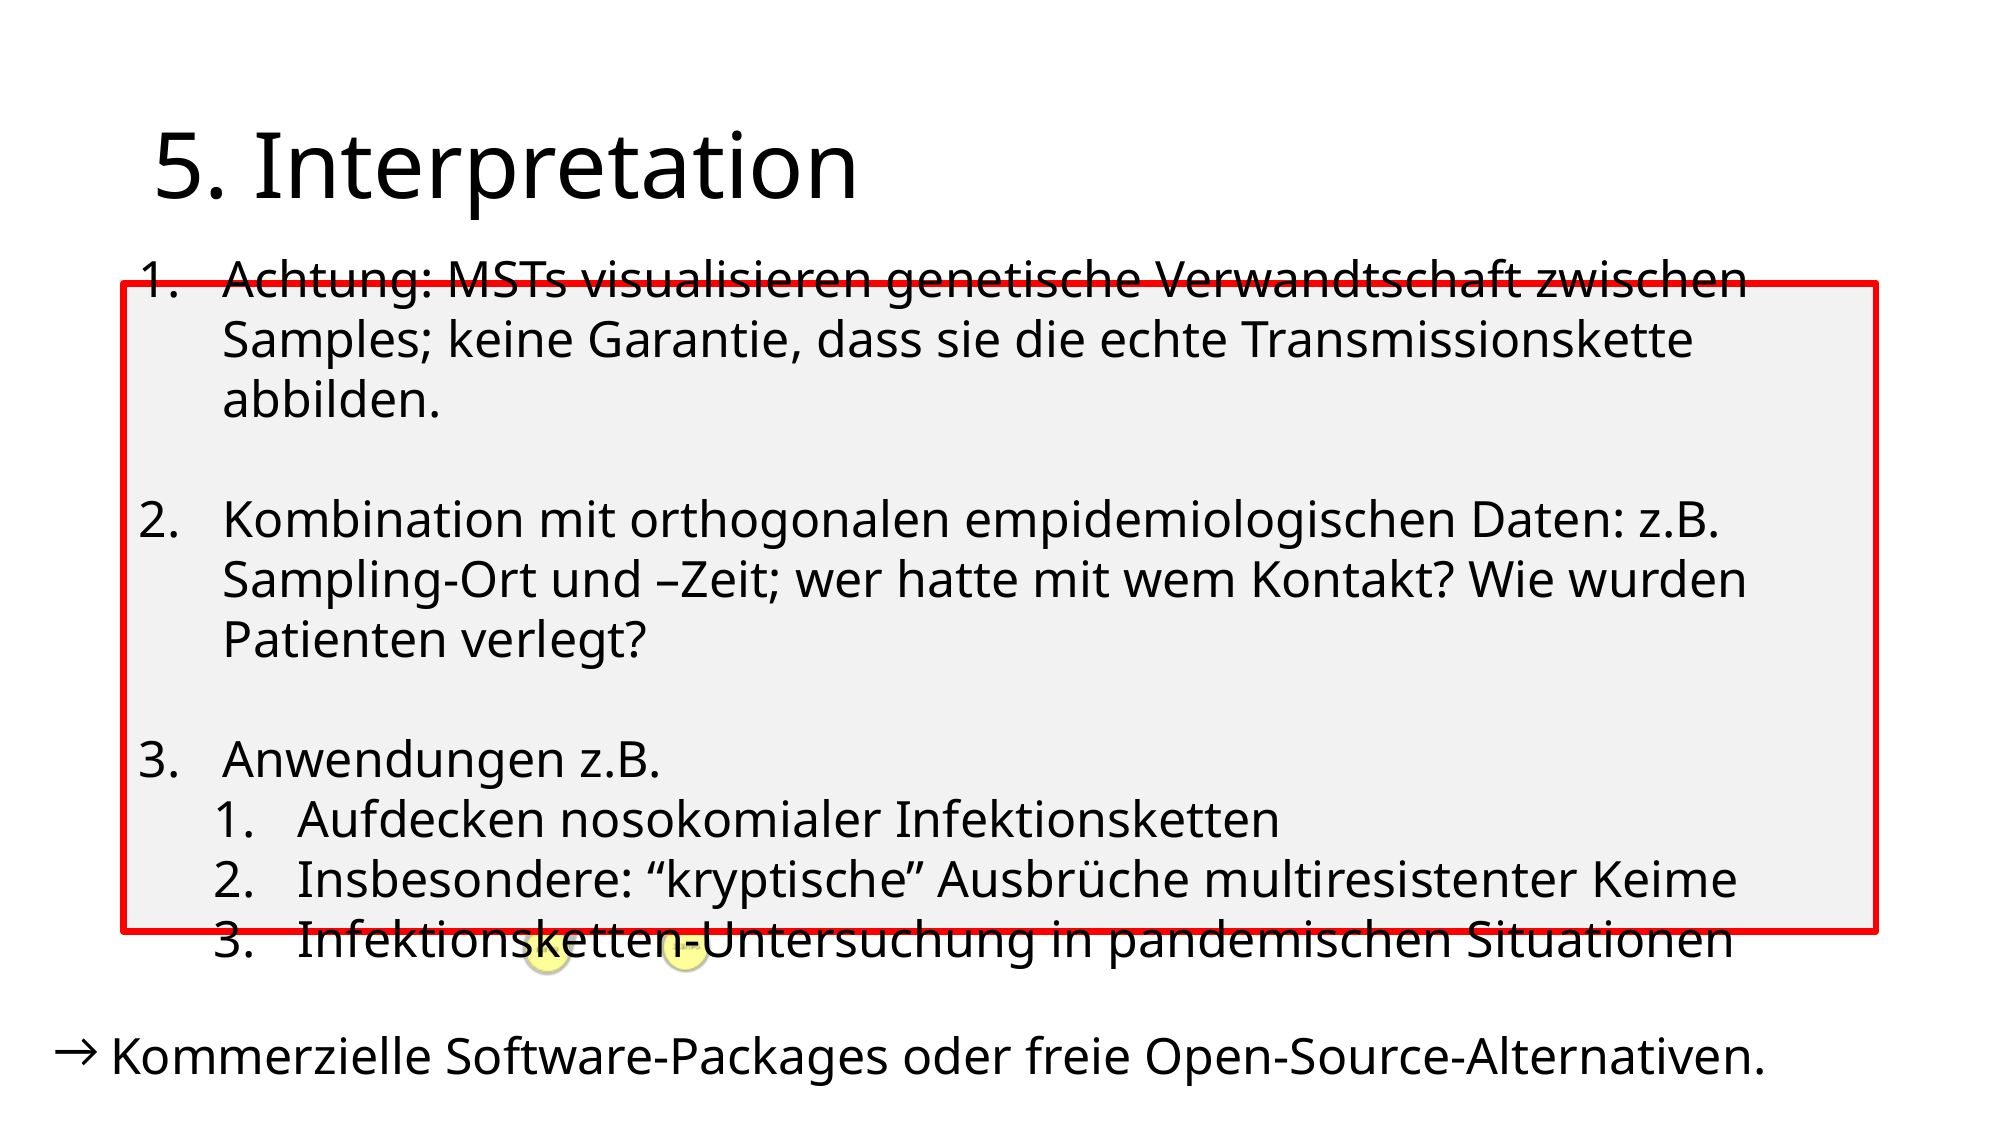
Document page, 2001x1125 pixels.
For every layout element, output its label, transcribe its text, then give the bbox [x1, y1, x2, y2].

text_box Kommerzielle Software-Packages oder freie Open-Source-Alternativen. [39, 1017, 1973, 1093]
title 5. Interpretation [137, 59, 1863, 278]
text_box Achtung: MSTs visualisieren genetische Verwandtschaft zwischen Samples; keine Garantie, dass sie die echte Transmissionskette abbilden. Kombination mit orthogonalen empidemiologischen Daten: z.B. Sampling-Ort und –Zeit; wer hatte mit wem Kontakt? Wie wurden Patienten verlegt? Anwendungen z.B. Aufdecken nosokomialer Infektionsketten Insbesondere: “kryptische” Ausbrüche multiresistenter Keime Infektionsketten-Untersuchung in pandemischen Situationen [123, 283, 469, 932]
text_box Achtung: MSTs visualisieren genetische Verwandtschaft zwischen Samples; keine Garantie, dass sie die echte Transmissionskette abbilden. Kombination mit orthogonalen empidemiologischen Daten: z.B. Sampling-Ort und –Zeit; wer hatte mit wem Kontakt? Wie wurden Patienten verlegt? Anwendungen z.B. Aufdecken nosokomialer Infektionsketten Insbesondere: “kryptische” Ausbrüche multiresistenter Keime Infektionsketten-Untersuchung in pandemischen Situationen [1531, 283, 1876, 932]
picture [469, 277, 1531, 1019]
